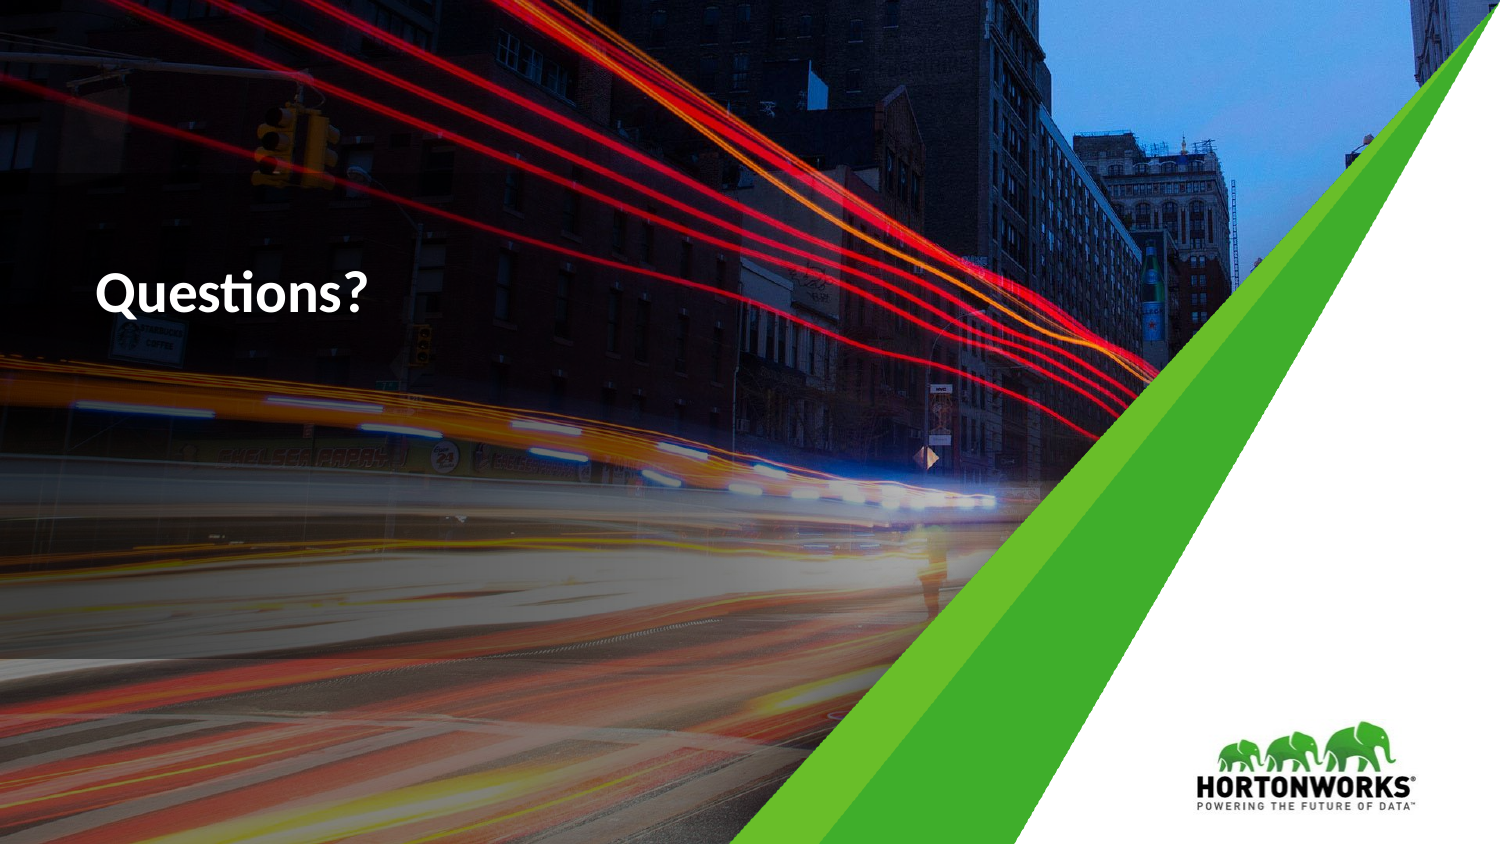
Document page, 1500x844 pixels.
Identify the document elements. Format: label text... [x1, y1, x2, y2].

title Questions? [86, 257, 871, 334]
picture [0, 0, 1500, 844]
